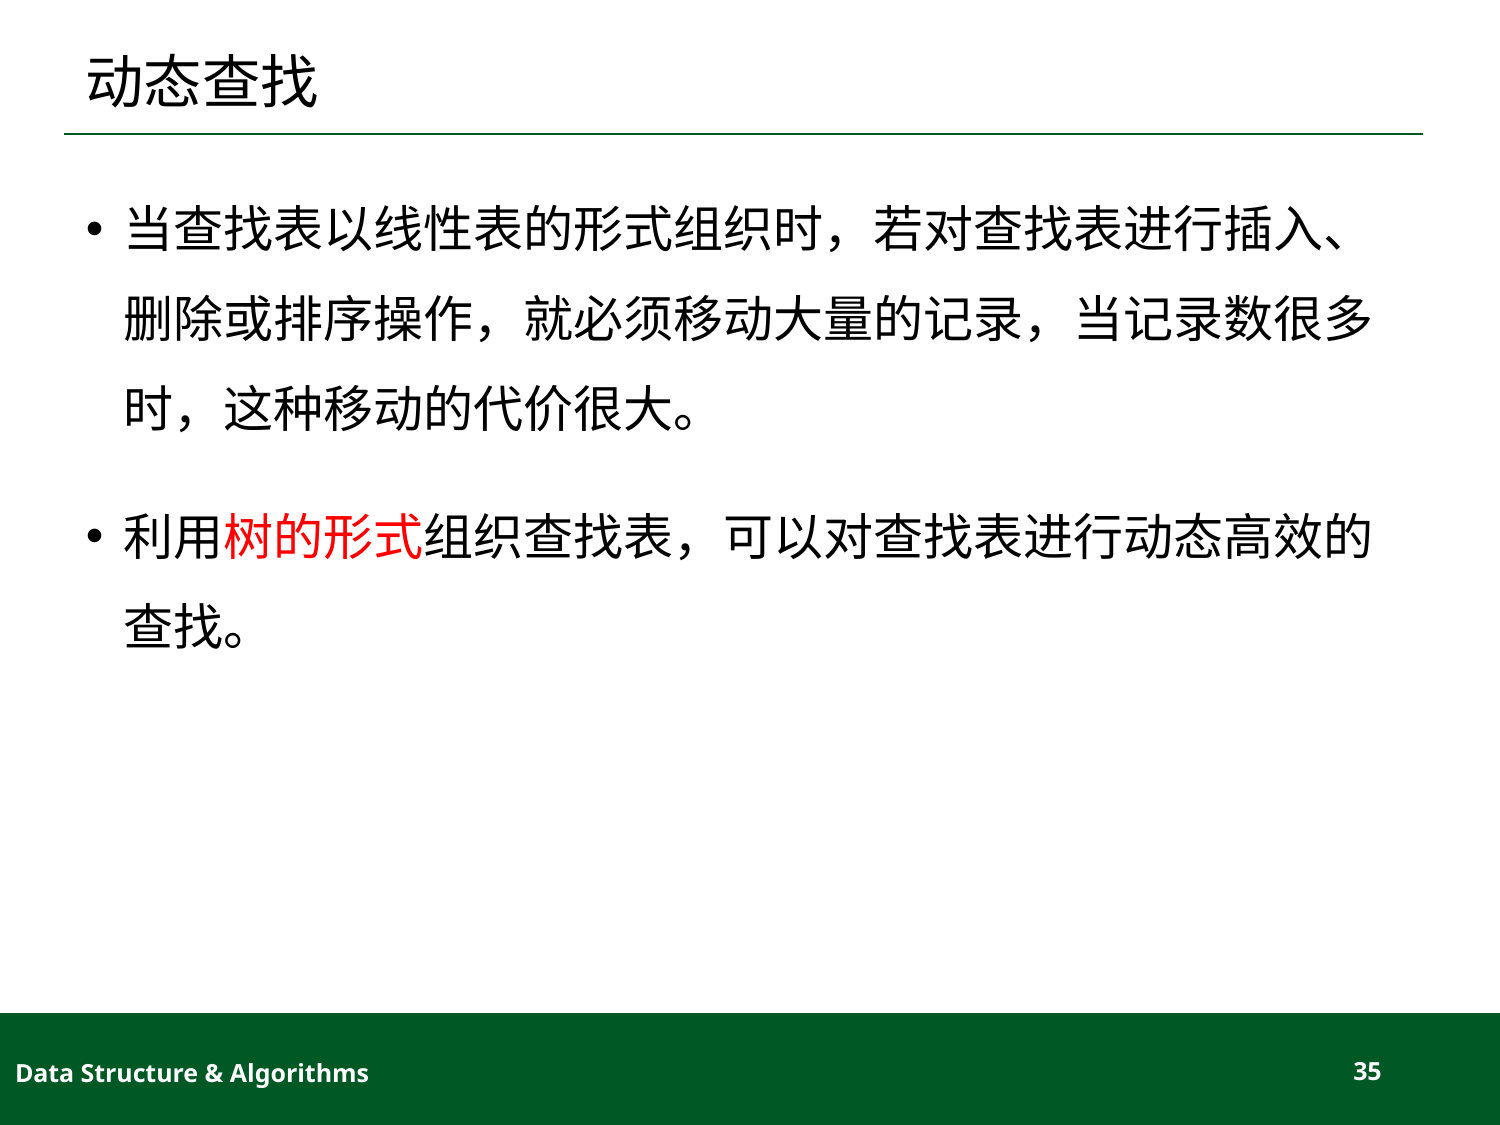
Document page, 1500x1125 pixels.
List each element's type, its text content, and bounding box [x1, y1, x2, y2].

slide_number 35 [1059, 1042, 1397, 1103]
list 当查找表以线性表的形式组织时，若对查找表进行插入、删除或排序操作，就必须移动大量的记录，当记录数很多时，这种移动的代价很大。 利用树的形式组织查找表，可以对查找表进行动态高效的查找。 [70, 160, 1430, 991]
title 动态查找 [70, 34, 1430, 135]
footer Data Structure & Algorithms [0, 1042, 507, 1103]
